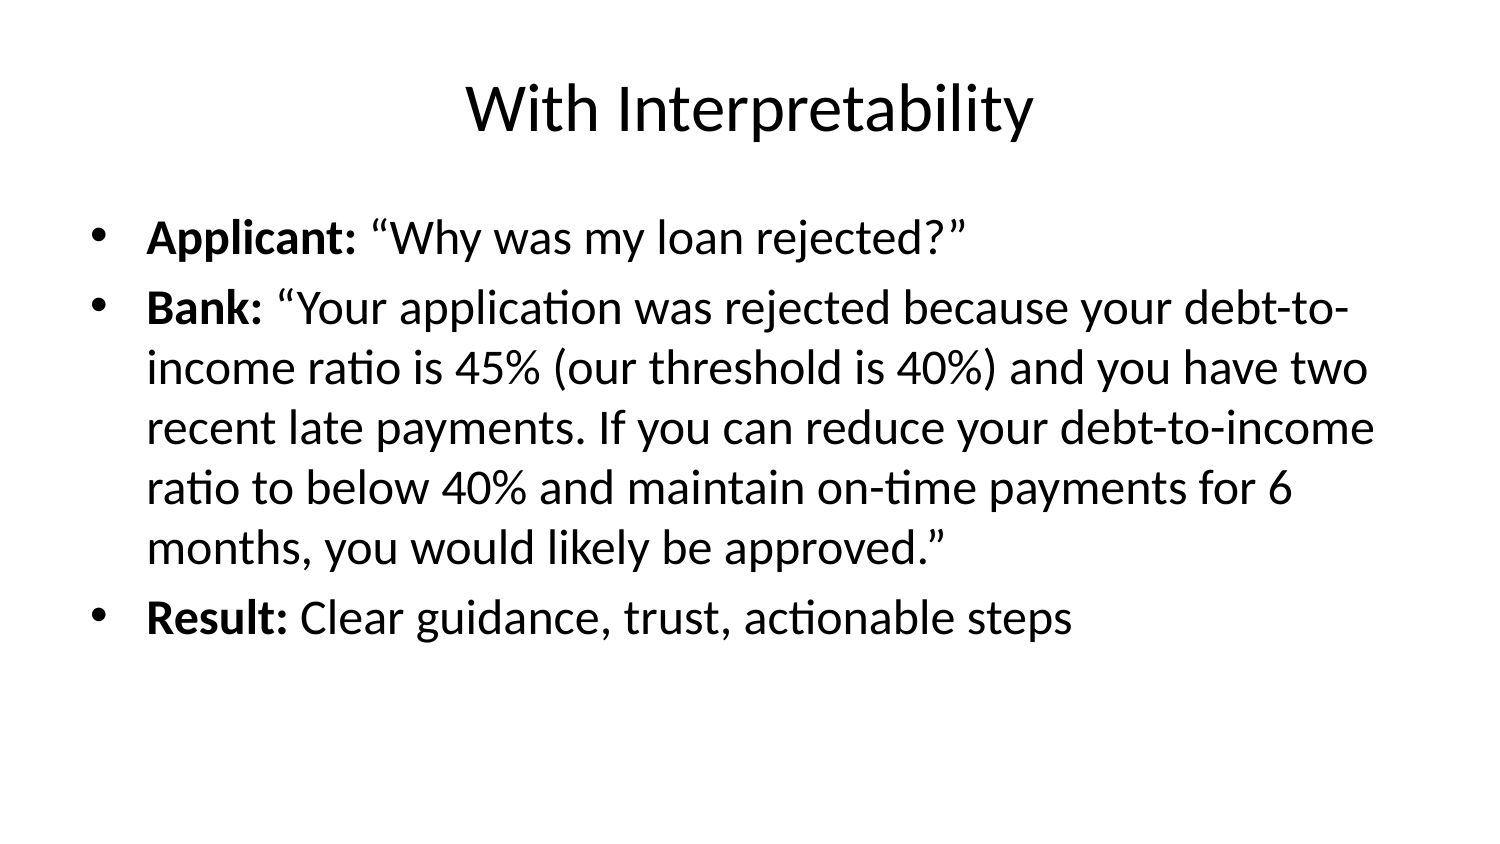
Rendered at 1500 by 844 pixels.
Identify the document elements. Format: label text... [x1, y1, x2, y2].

list Applicant: “Why was my loan rejected?” Bank: “Your application was rejected because your debt-to-income ratio is 45% (our threshold is 40%) and you have two recent late payments. If you can reduce your debt-to-income ratio to below 40% and maintain on-time payments for 6 months, you would likely be approved.” Result: Clear guidance, trust, actionable steps [75, 196, 1425, 754]
title With Interpretability [75, 33, 1425, 175]
